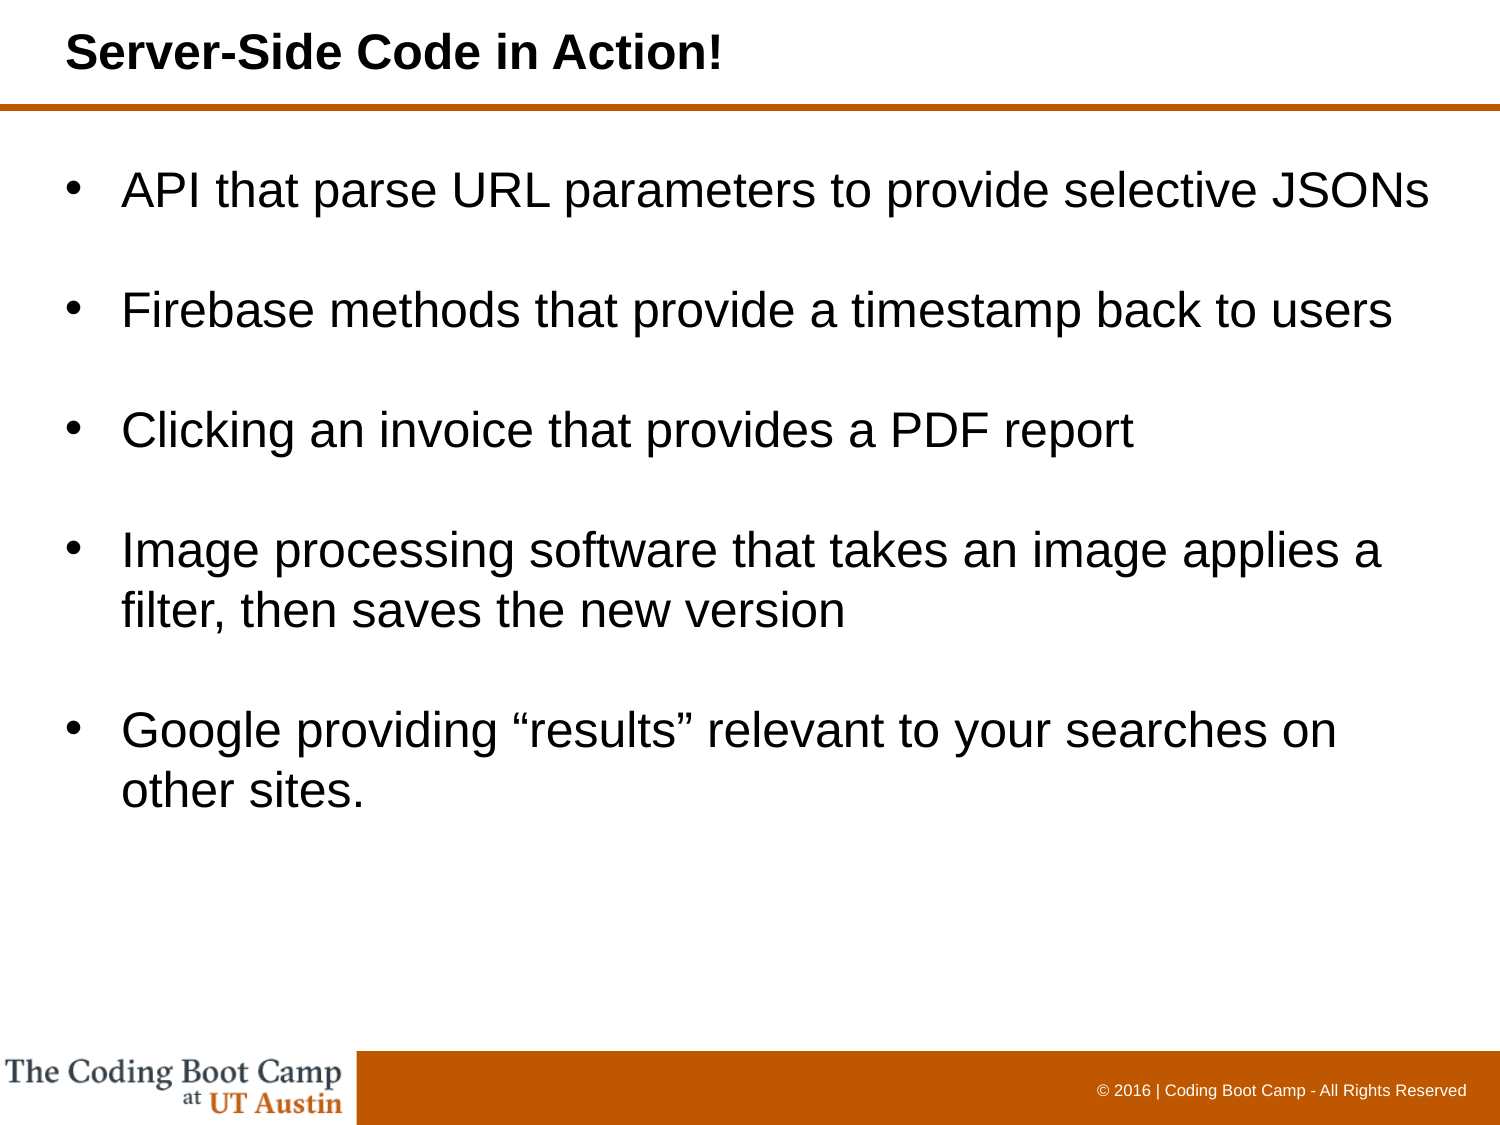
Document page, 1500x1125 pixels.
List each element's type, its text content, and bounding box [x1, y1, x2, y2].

text_box API that parse URL parameters to provide selective JSONs Firebase methods that provide a timestamp back to users Clicking an invoice that provides a PDF report Image processing software that takes an image applies a filter, then saves the new version Google providing “results” relevant to your searches on other sites. [49, 149, 1463, 825]
title Server-Side Code in Action! [50, 0, 1125, 108]
picture [0, 1050, 357, 1125]
